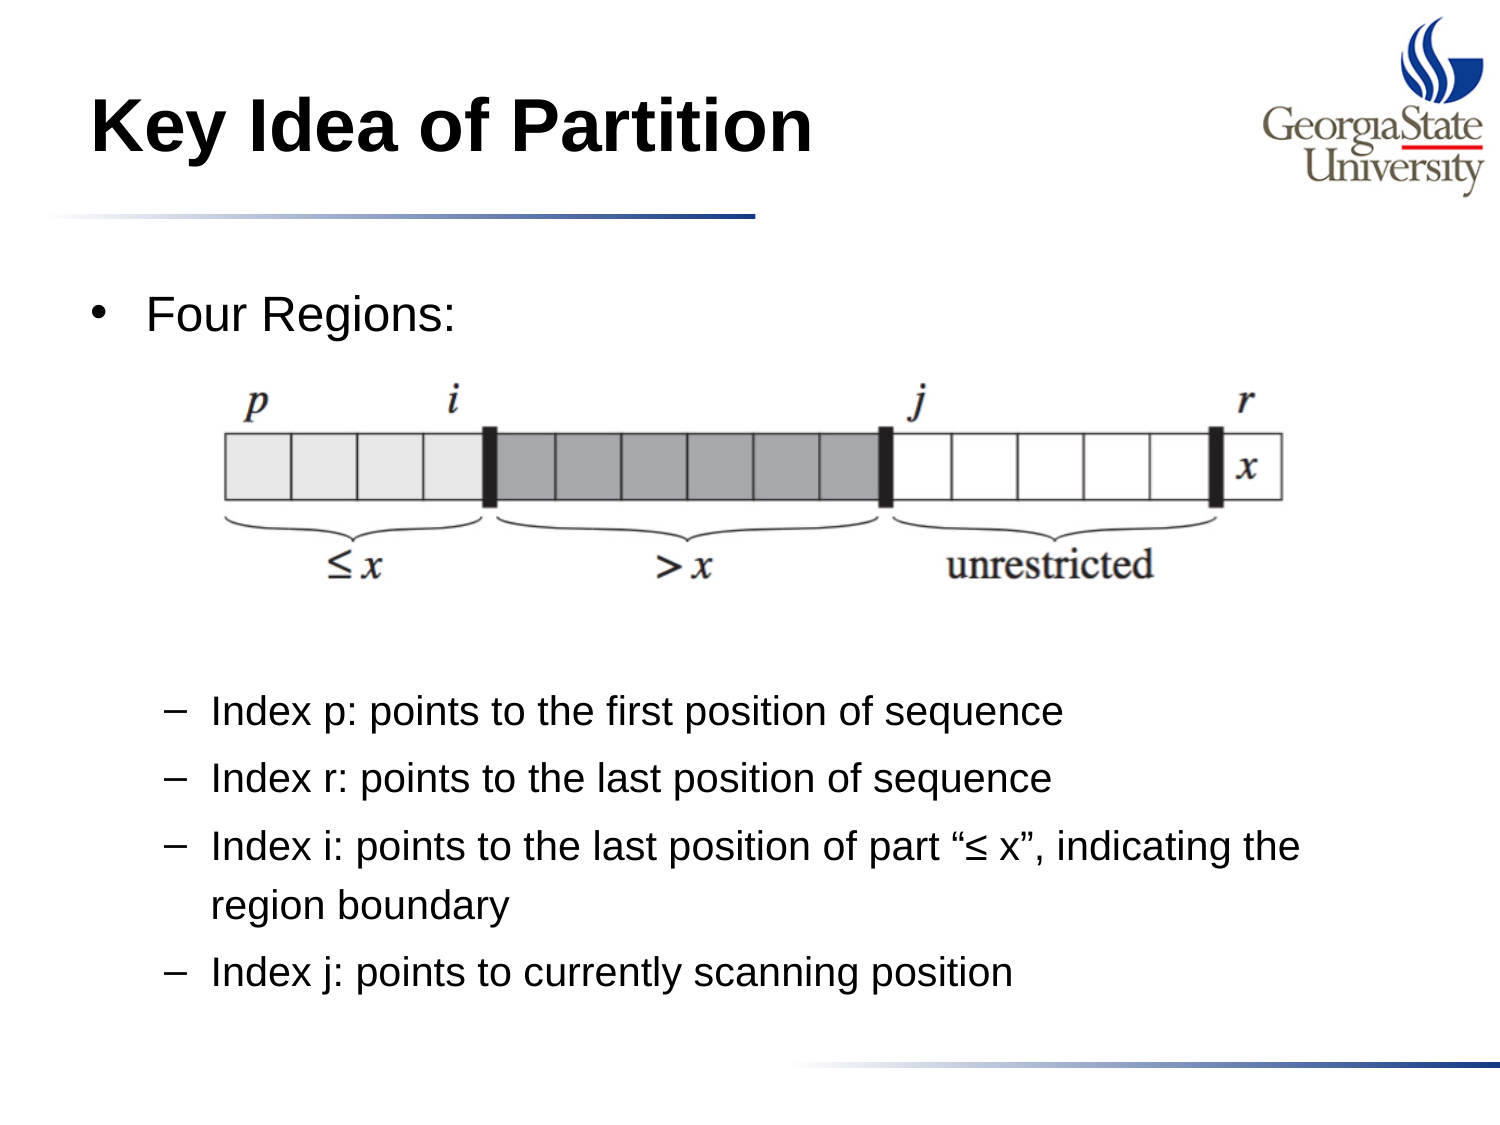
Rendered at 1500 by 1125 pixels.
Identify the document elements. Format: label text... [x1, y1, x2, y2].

picture [196, 370, 1304, 596]
title Key Idea of Partition [75, 27, 1234, 215]
list Four Regions: Index p: points to the first position of sequence Index r: points to the last position of sequence Index i: points to the last position of part “≤ x”, indicating the region boundary Index j: points to currently scanning position [75, 262, 1425, 1005]
picture [1247, 0, 1500, 216]
